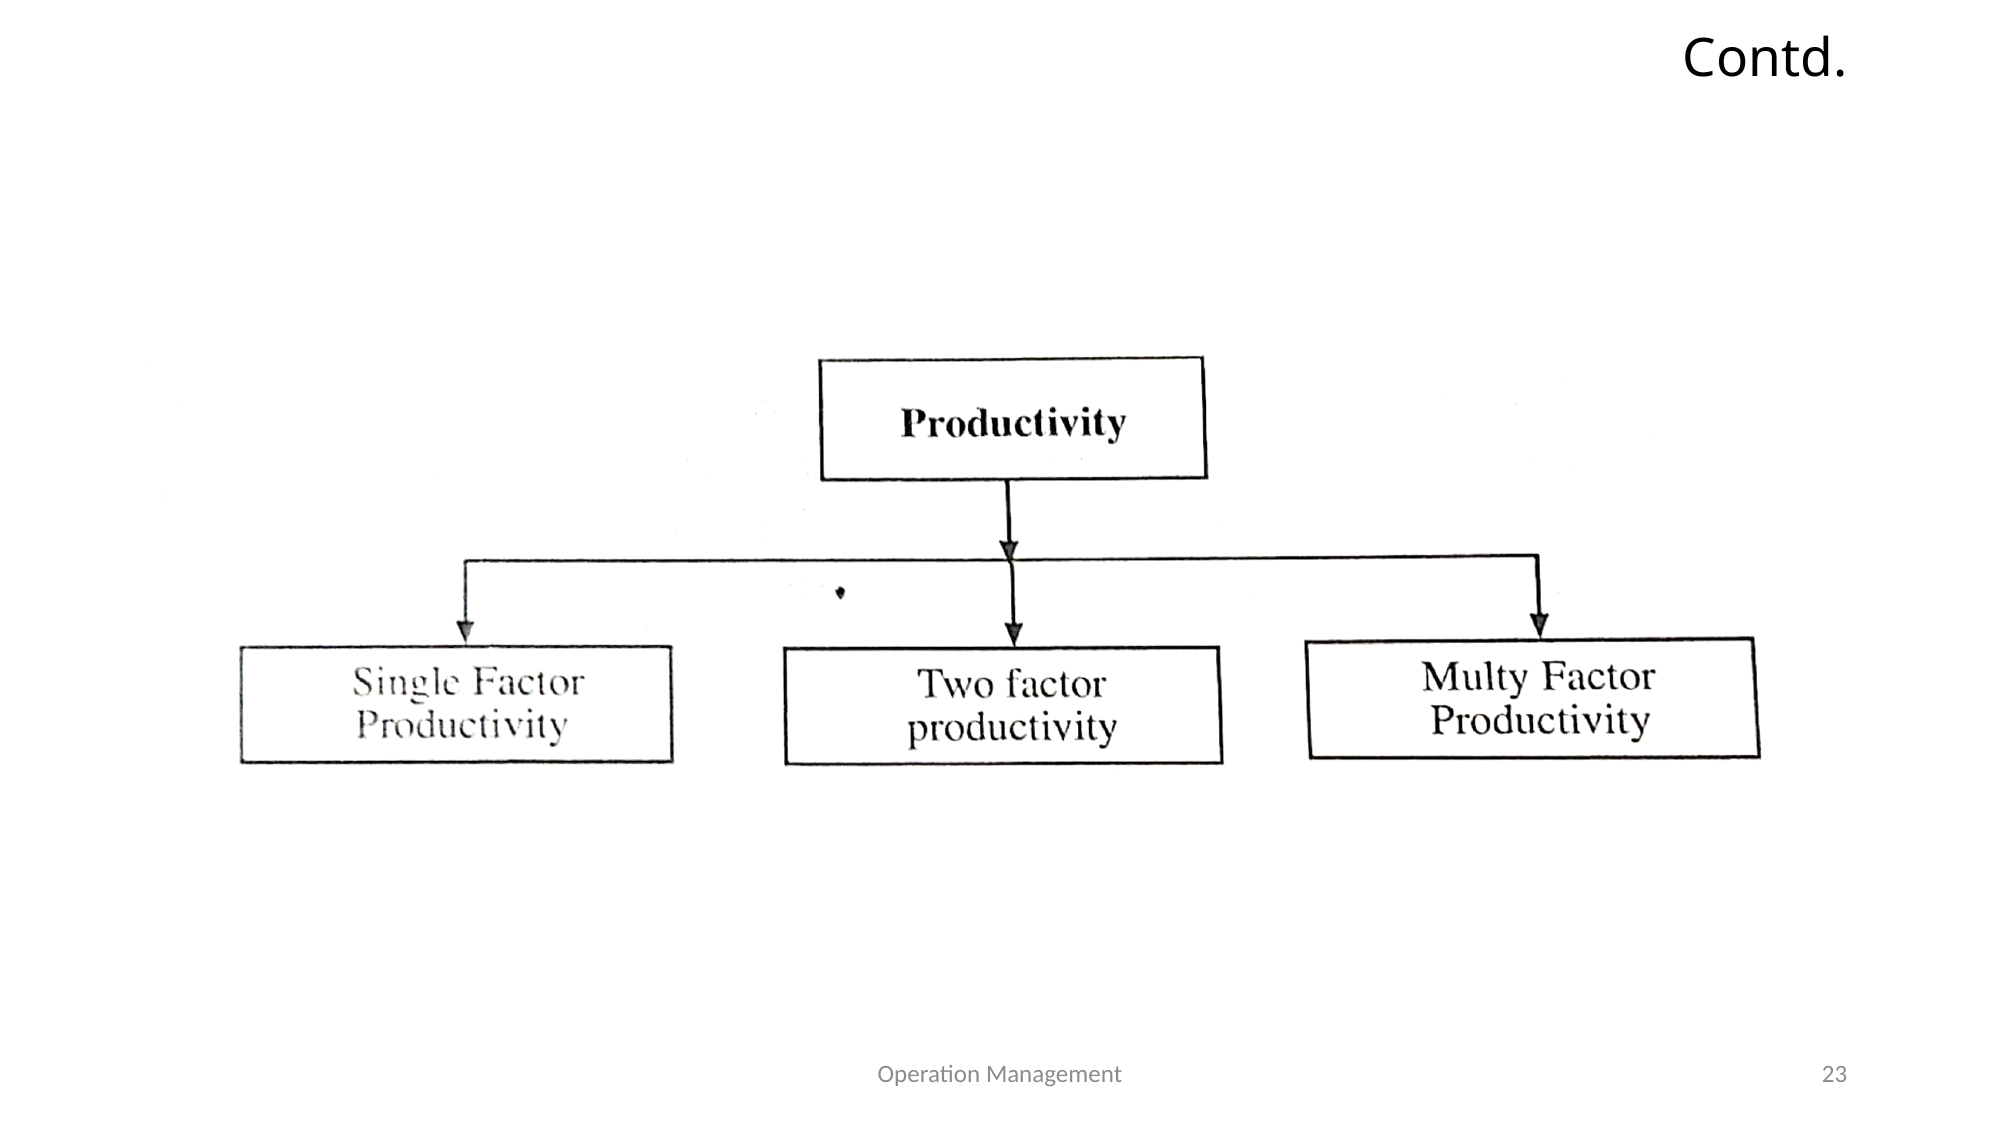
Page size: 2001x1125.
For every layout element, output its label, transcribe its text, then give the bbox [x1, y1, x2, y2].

footer Operation Management [662, 1042, 1338, 1103]
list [137, 352, 1863, 796]
slide_number 23 [1412, 1042, 1863, 1103]
title Contd. [137, 22, 1863, 96]
